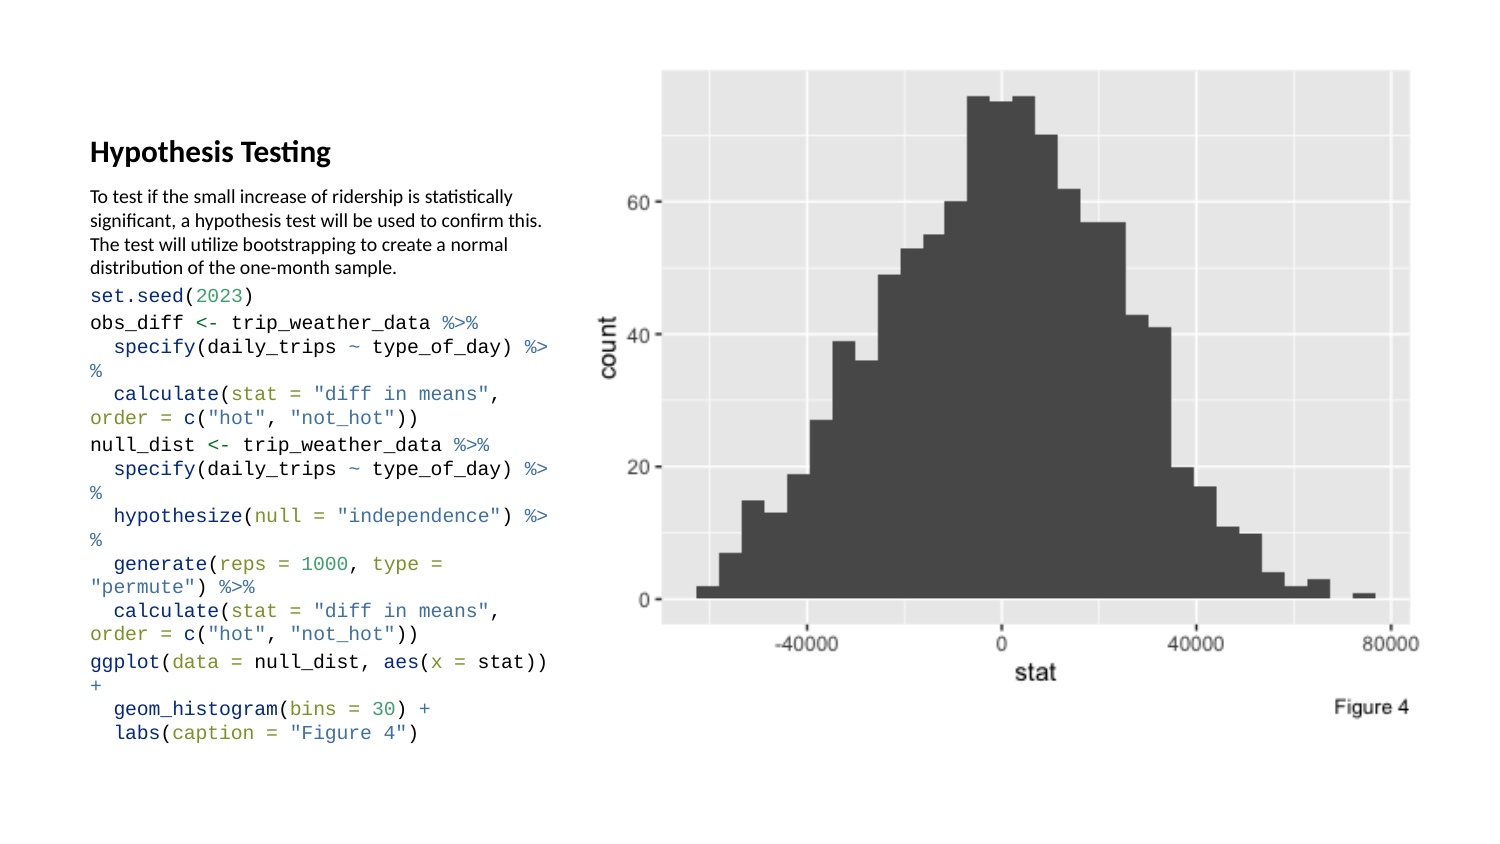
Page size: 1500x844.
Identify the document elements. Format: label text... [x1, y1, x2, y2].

list To test if the small increase of ridership is statistically significant, a hypothesis test will be used to confirm this. The test will utilize bootstrapping to create a normal distribution of the one-month sample. set.seed(2023) obs_diff <- trip_weather_data %>% specify(daily_trips ~ type_of_day) %>% calculate(stat = "diff in means", order = c("hot", "not_hot")) null_dist <- trip_weather_data %>% specify(daily_trips ~ type_of_day) %>% hypothesize(null = "independence") %>% generate(reps = 1000, type = "permute") %>% calculate(stat = "diff in means", order = c("hot", "not_hot")) ggplot(data = null_dist, aes(x = stat)) + geom_histogram(bins = 30) + labs(caption = "Figure 4") [75, 176, 569, 754]
picture [585, 58, 1424, 730]
title Hypothesis Testing [75, 33, 569, 176]
